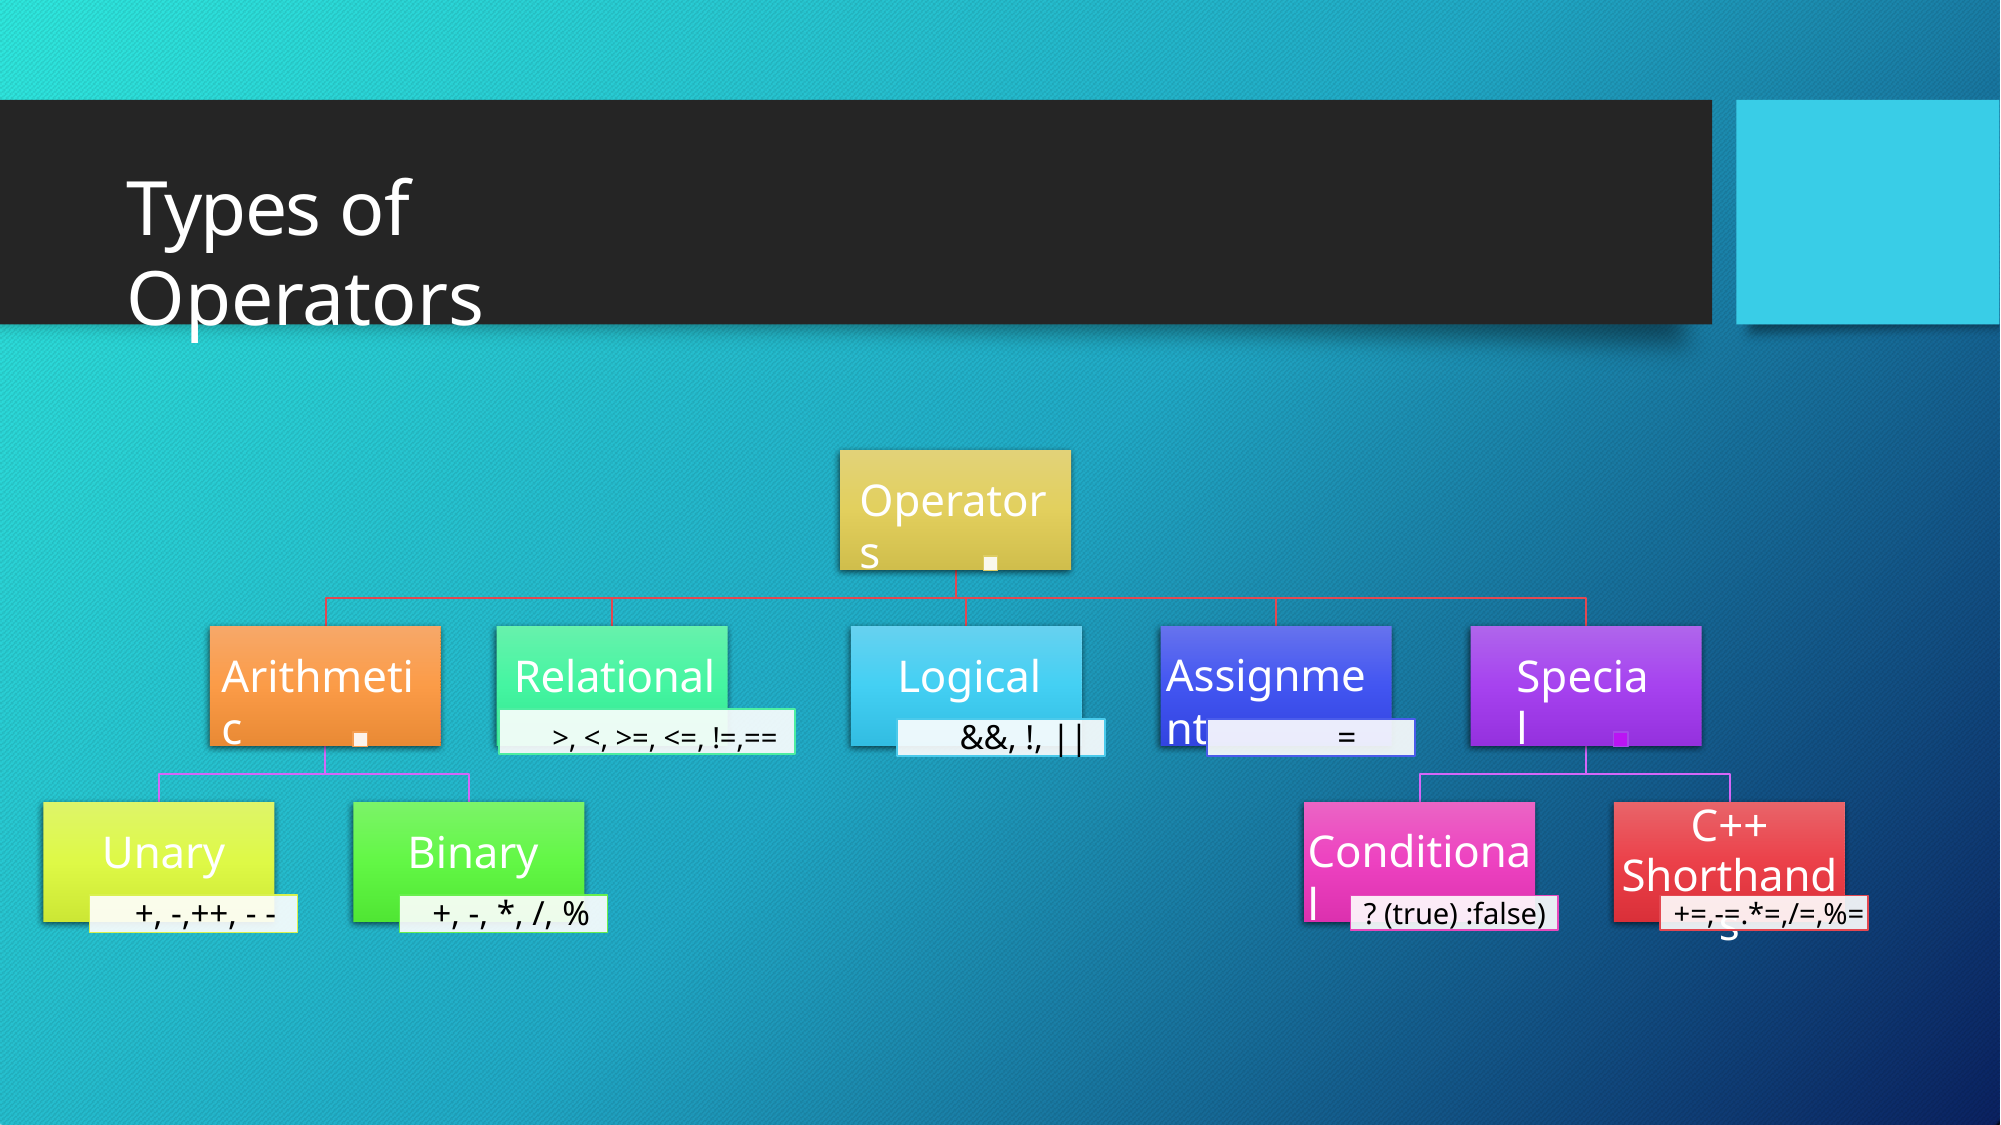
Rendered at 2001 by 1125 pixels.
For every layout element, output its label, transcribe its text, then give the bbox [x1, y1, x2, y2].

title Types of Operators [124, 158, 759, 349]
picture [0, 0, 2000, 1125]
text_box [1586, 784, 1873, 940]
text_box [478, 619, 747, 760]
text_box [1460, 619, 1712, 760]
text_box +, -, *, /, % [599, 895, 608, 933]
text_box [157, 443, 1731, 804]
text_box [186, 555, 999, 760]
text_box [1272, 731, 1630, 935]
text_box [840, 619, 1092, 760]
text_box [1130, 619, 1422, 760]
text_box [33, 730, 369, 935]
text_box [343, 795, 595, 936]
